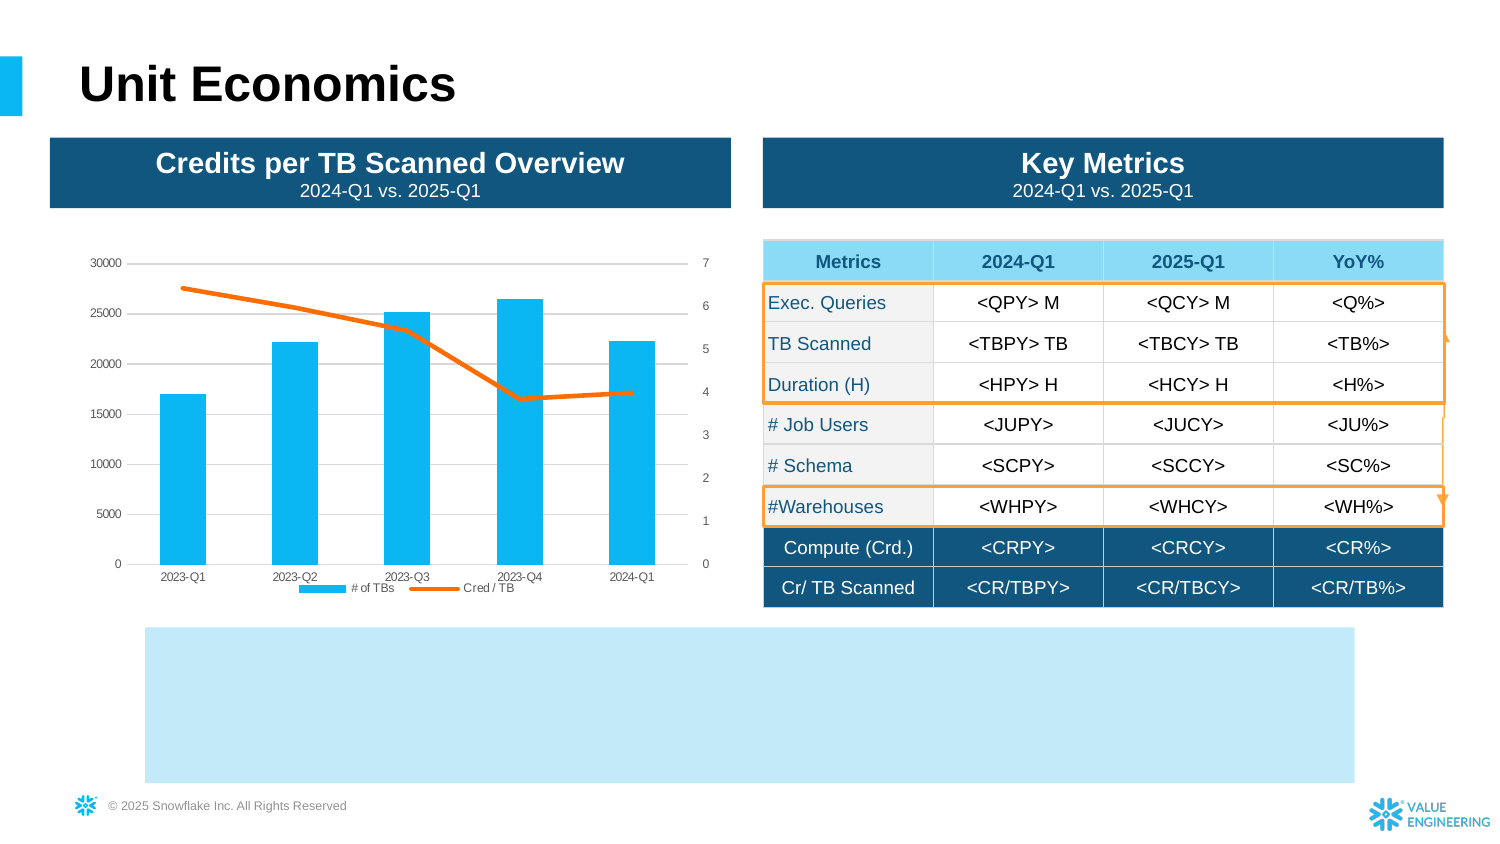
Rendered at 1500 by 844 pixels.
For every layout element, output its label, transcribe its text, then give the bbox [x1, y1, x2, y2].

table_cell <CRCY> [1104, 527, 1273, 566]
text_box [75, 795, 96, 817]
table_header 2024-Q1 [934, 241, 1103, 280]
table_header 2025-Q1 [1104, 241, 1273, 280]
table_cell <SCPY> [934, 445, 1103, 484]
title Unit Economics [67, 45, 1500, 136]
table_cell <CR/TB%> [1274, 567, 1443, 607]
table_cell Cr/ TB Scanned [764, 567, 933, 607]
table_cell Compute (Crd.) [764, 527, 933, 566]
text_box Key Metrics 2024-Q1 vs. 2025-Q1 [762, 137, 1444, 209]
text_box [763, 283, 1445, 404]
table_cell <CRPY> [934, 527, 1103, 566]
text_box © 2025 Snowflake Inc. All Rights Reserved [108, 798, 385, 814]
text_box Credits per TB Scanned Overview 2024-Q1 vs. 2025-Q1 [49, 137, 731, 209]
table_header YoY% [1274, 241, 1443, 280]
table_cell <CR%> [1274, 527, 1443, 566]
picture [1368, 794, 1500, 838]
table_cell # Schema [764, 445, 933, 484]
table_header Metrics [764, 241, 933, 280]
table_cell <SCCY> [1104, 445, 1273, 484]
table_cell # Job Users [764, 404, 933, 443]
text_box [145, 627, 1355, 784]
table_cell <CR/TBCY> [1104, 567, 1273, 607]
chart [89, 253, 712, 608]
table_cell <CR/TBPY> [934, 567, 1103, 607]
table_cell <JUCY> [1104, 404, 1273, 443]
text_box [763, 486, 1444, 527]
text_box [0, 56, 23, 117]
table_cell <JU%> [1274, 404, 1443, 443]
table_cell <SC%> [1274, 445, 1443, 484]
table_cell <JUPY> [934, 404, 1103, 443]
